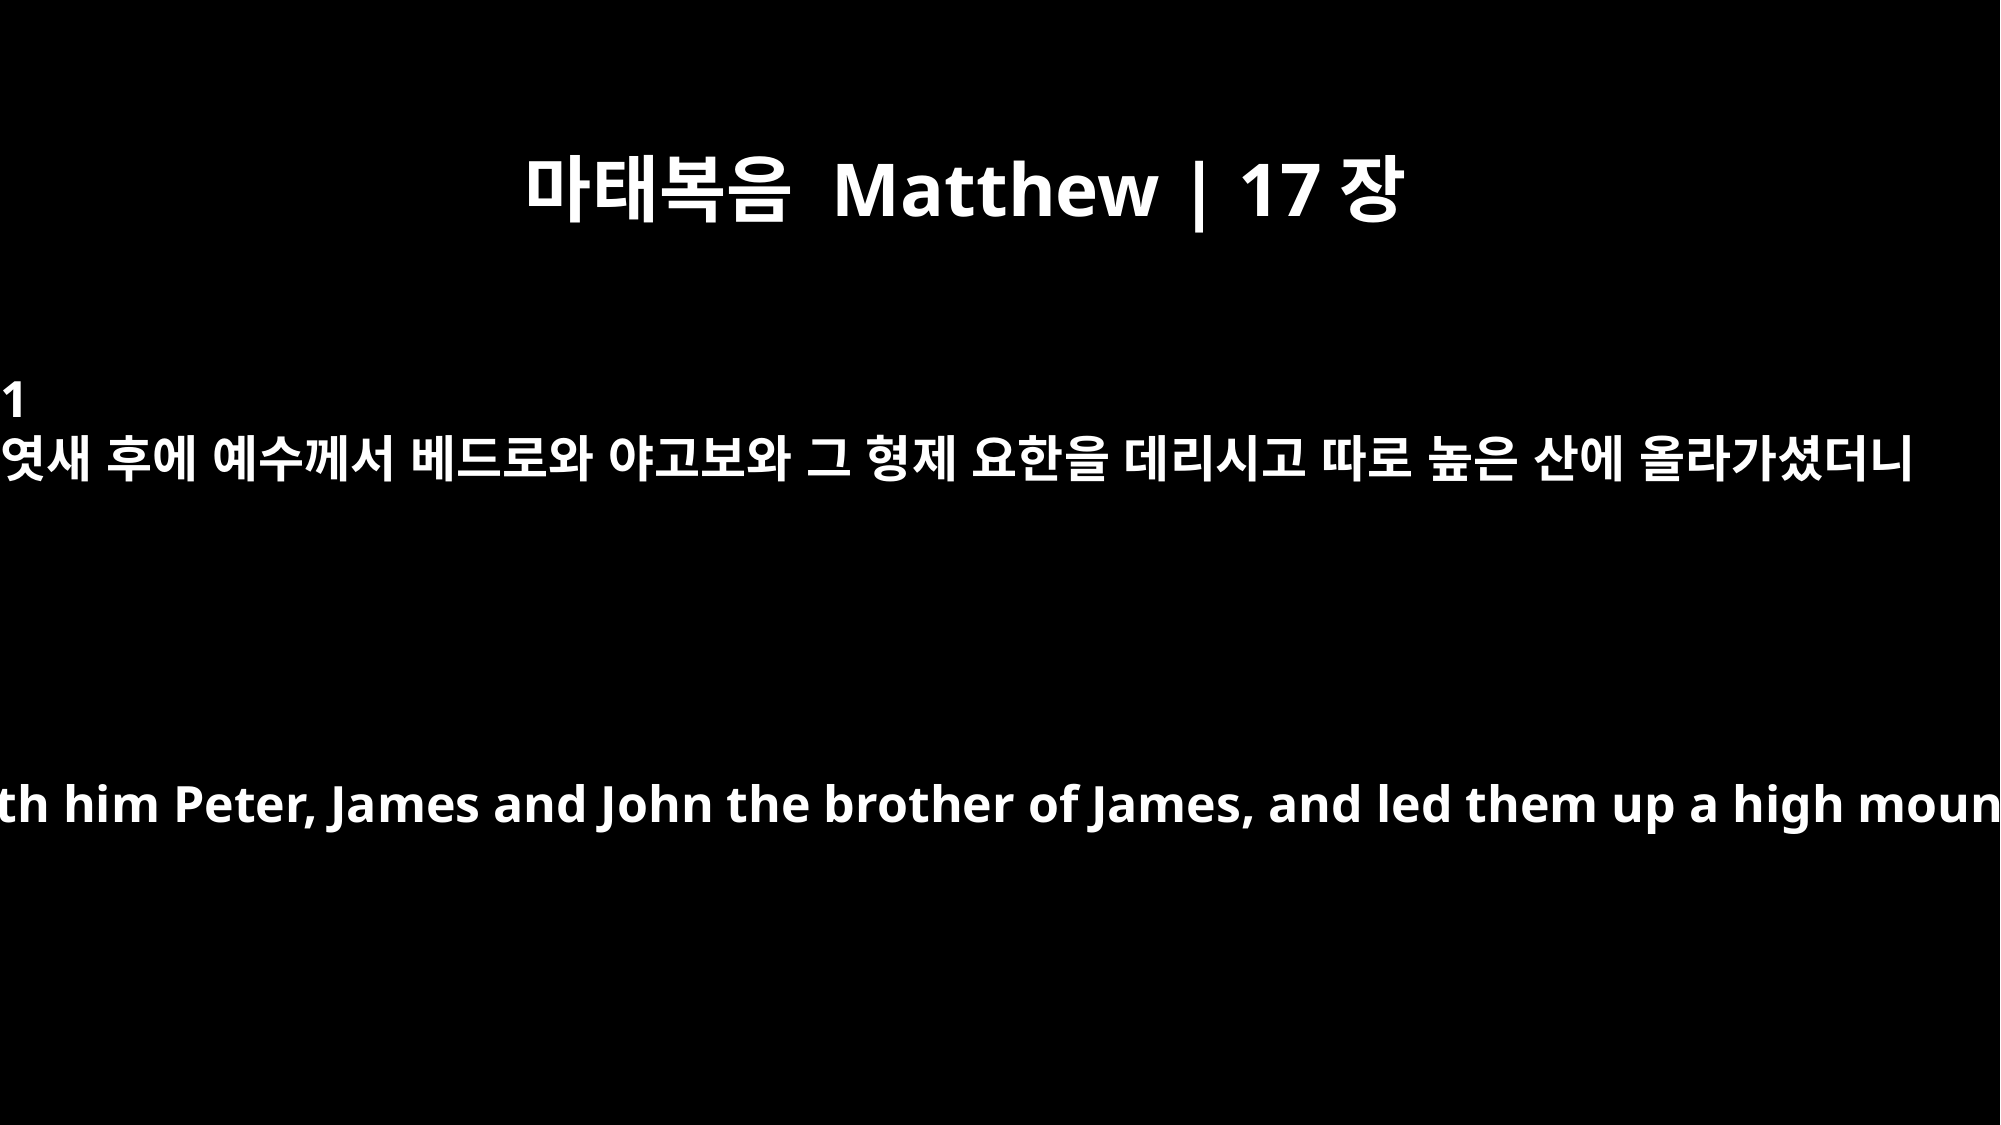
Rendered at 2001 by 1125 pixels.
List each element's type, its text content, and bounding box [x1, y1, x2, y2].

text_box 마태복음 Matthew | 17장 [510, 136, 1422, 239]
text_box After six days Jesus took with him Peter, James and John the brother of James, and led them up a high mountain by themselves. [0, 764, 2000, 840]
text_box 1 엿새 후에 예수께서 베드로와 야고보와 그 형제 요한을 데리시고 따로 높은 산에 올라가셨더니 [0, 359, 1932, 495]
